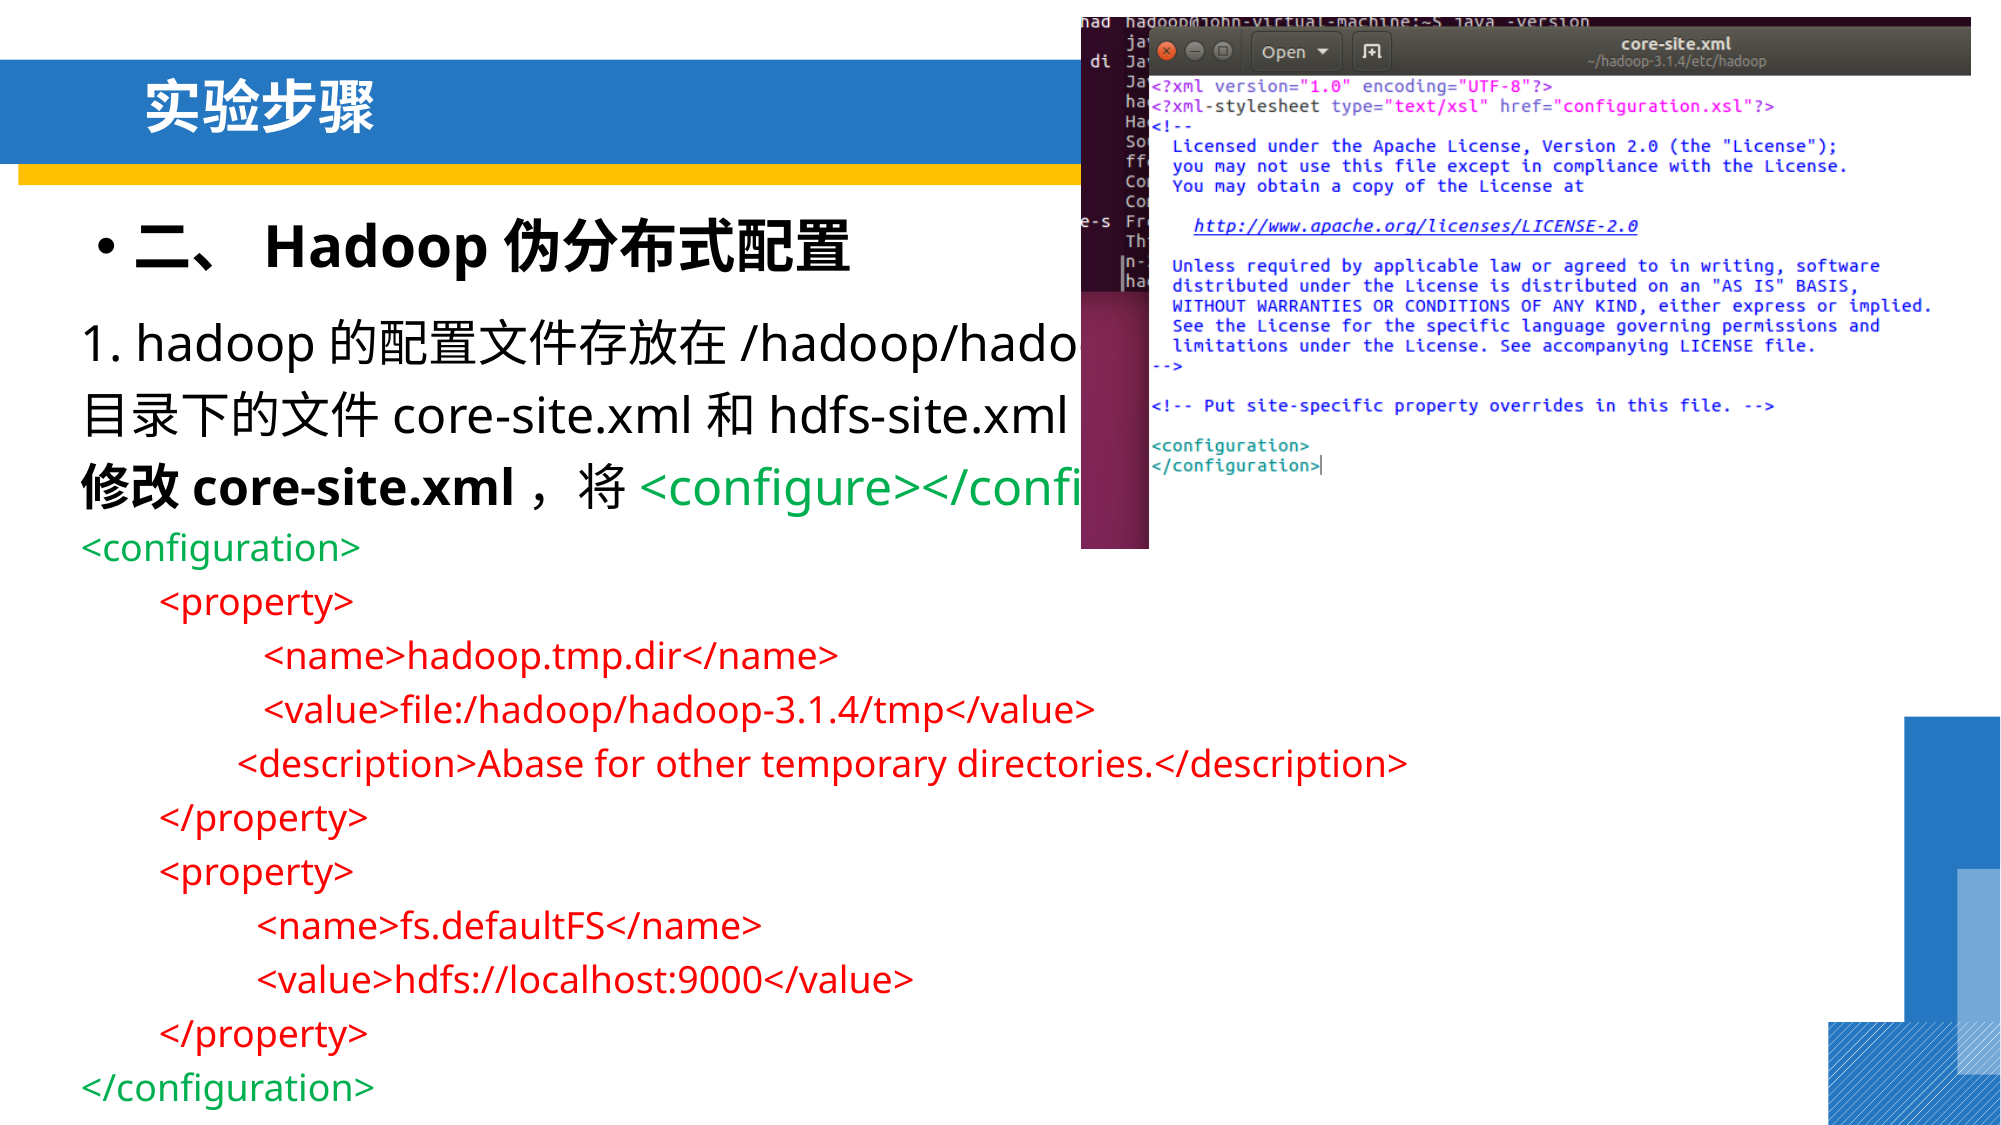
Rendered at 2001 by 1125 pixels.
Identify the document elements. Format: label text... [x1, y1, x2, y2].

list 二、Hadoop伪分布式配置 [80, 209, 1081, 285]
text_box 1. hadoop的配置文件存放在/hadoop/hadoop-3.1.4/etc/hadoop下，要修改该目录下的文件core-site.xml和hdfs-site.xml来达到实现伪分布式配置。 修改core-site.xml，将<configure></configure>修改为： <configuration> <property> <name>hadoop.tmp.dir</name> <value>file:/hadoop/hadoop-3.1.4/tmp</value> <description>Abase for other temporary directories.</description> </property> <property> <name>fs.defaultFS</name> <value>hdfs://localhost:9000</value> </property> </configuration> [65, 285, 1907, 1123]
title 实验步骤 [128, 72, 1081, 148]
picture [1081, 17, 1972, 550]
